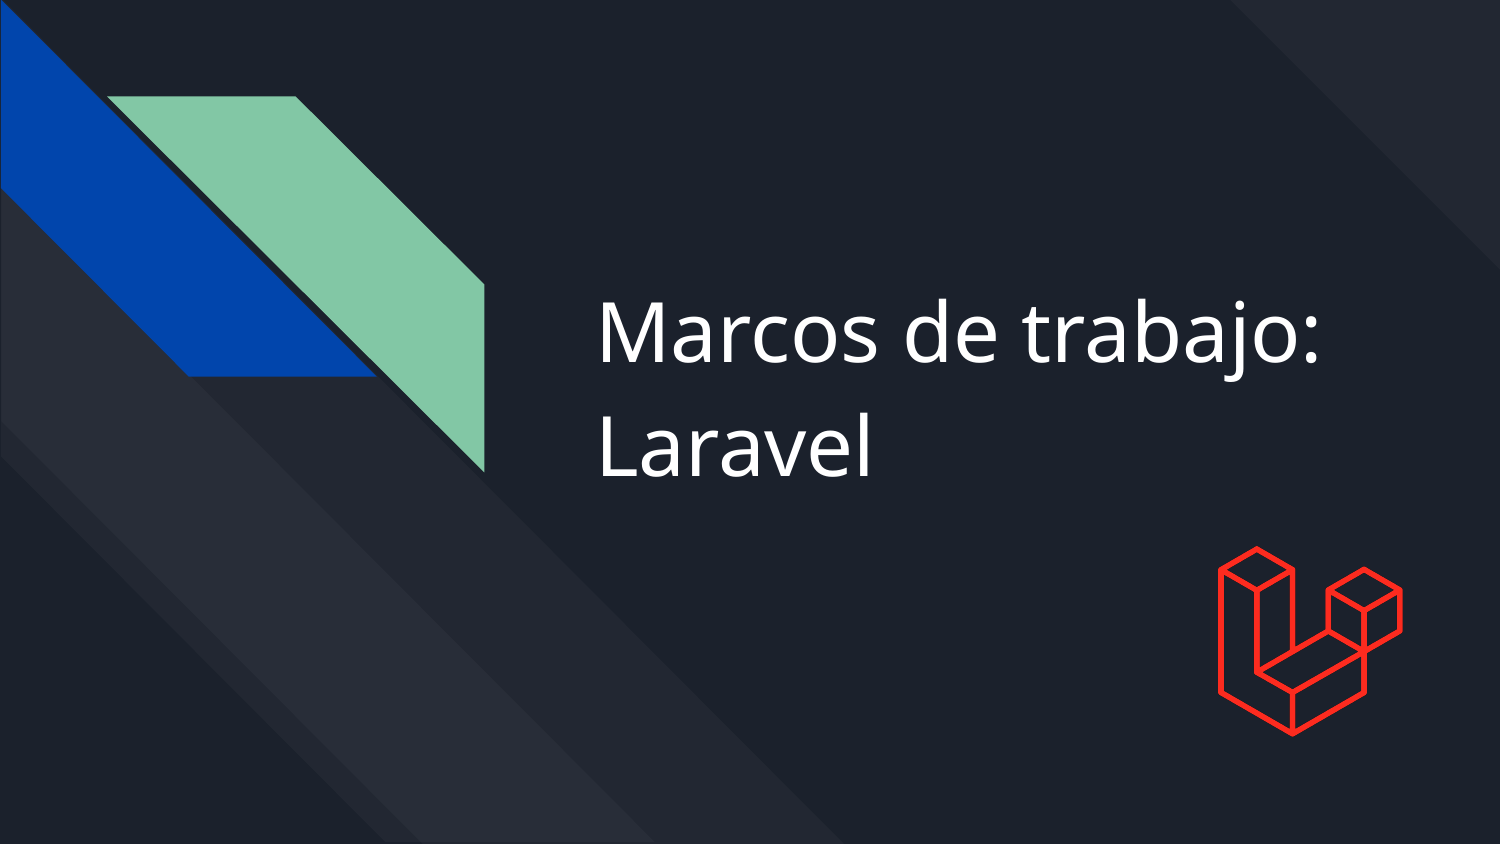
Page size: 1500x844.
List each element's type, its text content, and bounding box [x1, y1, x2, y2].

picture [1217, 546, 1404, 740]
title Marcos de trabajo: Laravel [580, 258, 1404, 518]
